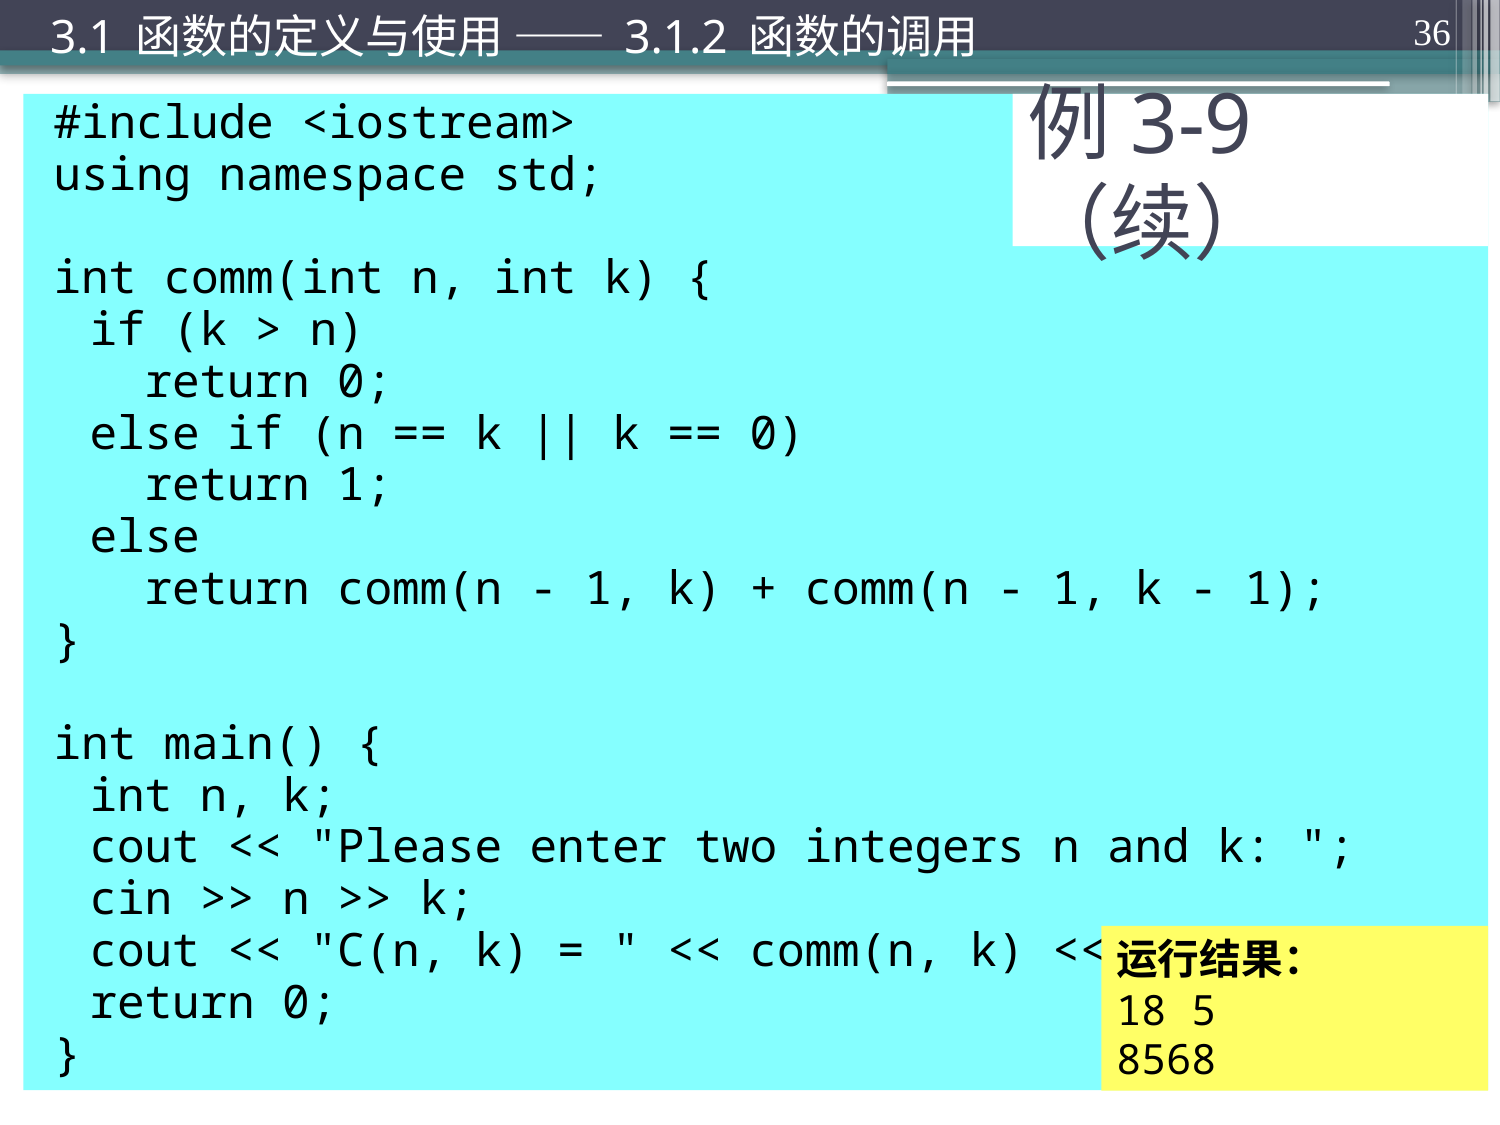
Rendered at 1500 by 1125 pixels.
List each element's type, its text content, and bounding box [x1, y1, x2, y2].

text_box 运行结果： 18 5 8568 [1101, 925, 1489, 1091]
slide_number 36 [1360, 0, 1466, 61]
text_box 3.1 函数的定义与使用 —— 3.1.2 函数的调用 [35, 0, 1360, 71]
title 例3-9（续） [1012, 93, 1489, 247]
list #include <iostream> using namespace std; int comm(int n, int k) { if (k > n) return 0; else if (n == k || k == 0) return 1; else return comm(n - 1, k) + comm(n - 1, k - 1); } int main() { int n, k; cout << "Please enter two integers n and k: "; cin >> n >> k; cout << "C(n, k) = " << comm(n, k) << endl; return 0; } [23, 93, 1489, 1091]
